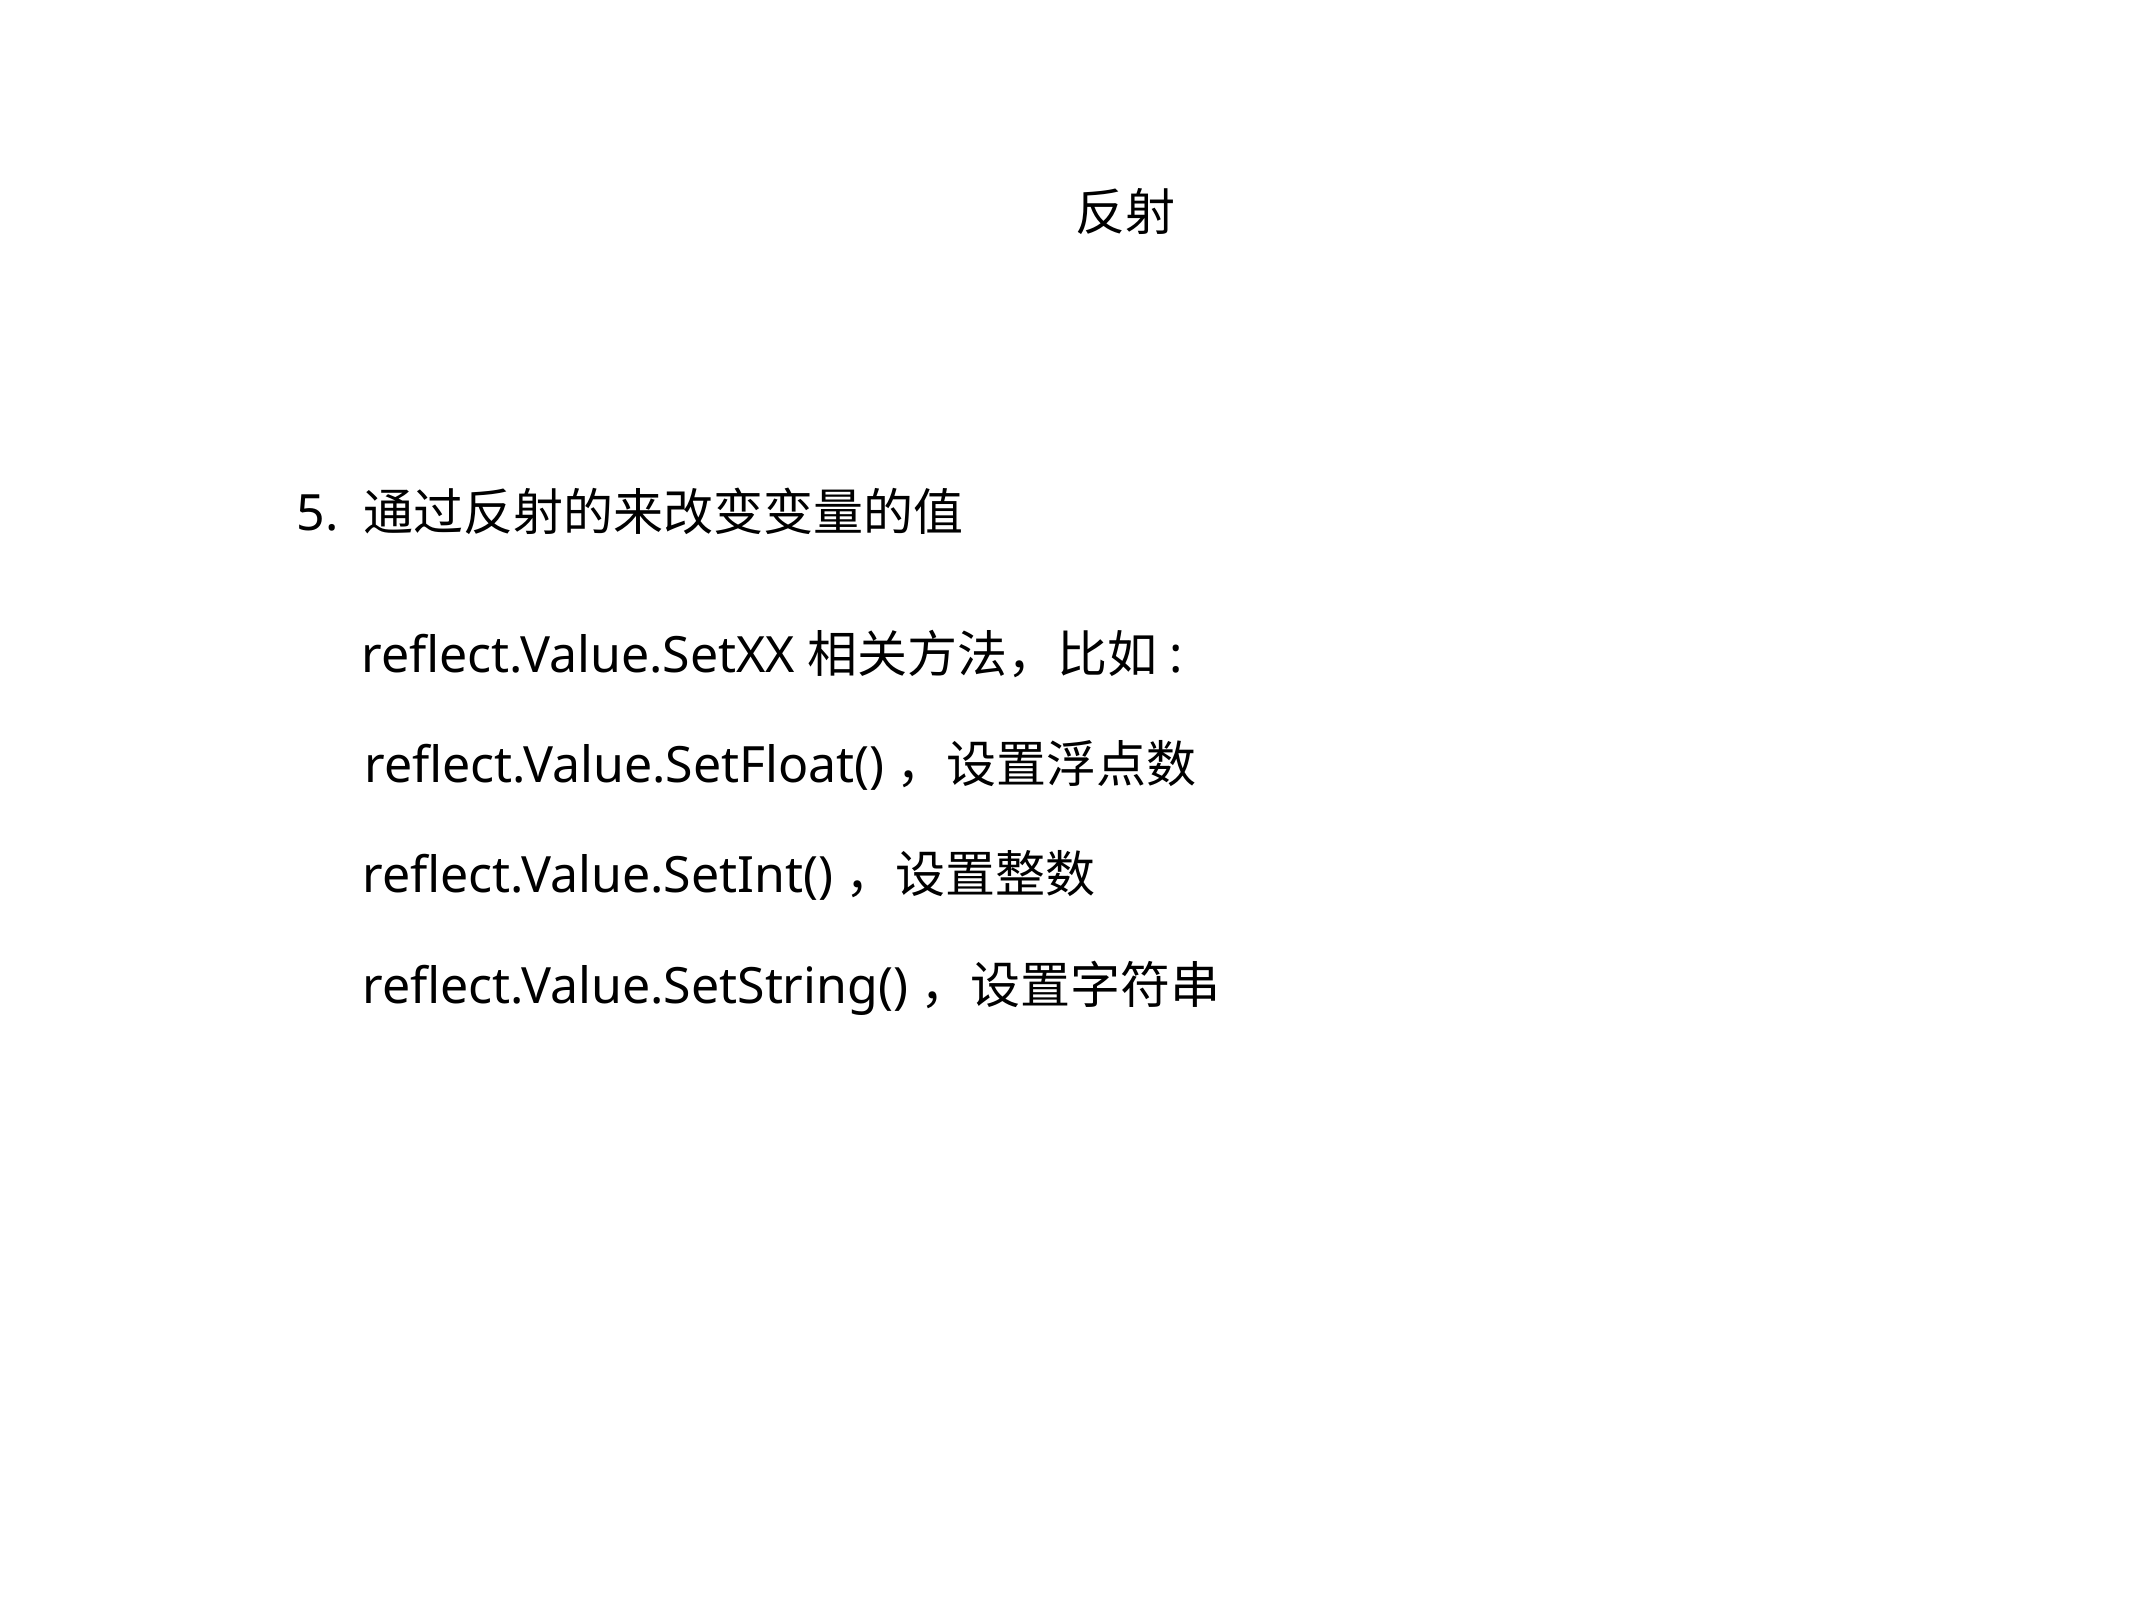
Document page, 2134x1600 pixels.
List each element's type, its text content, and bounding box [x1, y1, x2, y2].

text_box reflect.Value.SetInt()，设置整数 [354, 834, 1104, 912]
text_box 5. 通过反射的来改变变量的值 [288, 472, 972, 549]
text_box 反射 [1067, 172, 1185, 249]
text_box reflect.Value.SetXX相关方法，比如: [353, 613, 1192, 691]
text_box reflect.Value.SetFloat()，设置浮点数 [355, 724, 1206, 801]
text_box reflect.Value.SetString()，设置字符串 [354, 945, 1229, 1022]
